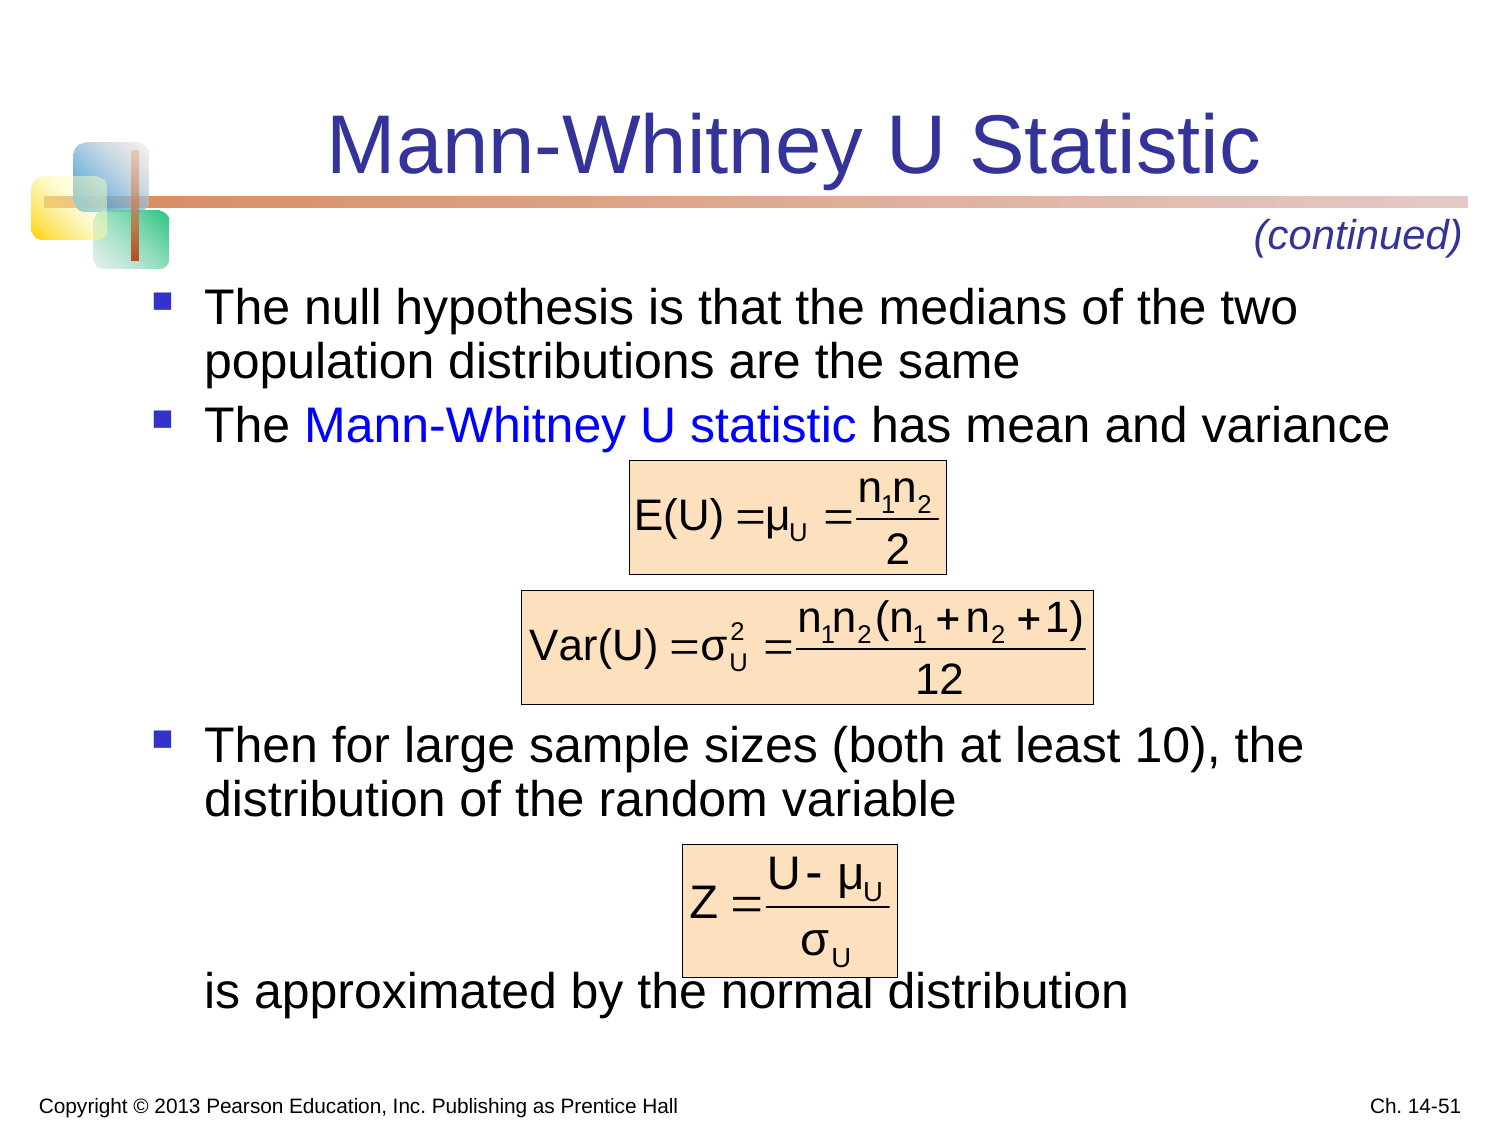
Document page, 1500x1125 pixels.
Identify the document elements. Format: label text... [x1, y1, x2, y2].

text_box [629, 460, 947, 575]
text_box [681, 844, 899, 979]
text_box (continued) [1238, 200, 1478, 265]
title Mann-Whitney U Statistic [188, 34, 1401, 198]
footer Copyright © 2013 Pearson Education, Inc. Publishing as Prentice Hall [24, 1071, 826, 1125]
list The null hypothesis is that the medians of the two population distributions are the same The Mann-Whitney U statistic has mean and variance Then for large sample sizes (both at least 10), the distribution of the random variable is approximated by the normal distribution [137, 274, 1463, 1051]
slide_number Ch. 14-51 [1124, 1071, 1476, 1125]
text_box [521, 590, 1094, 705]
